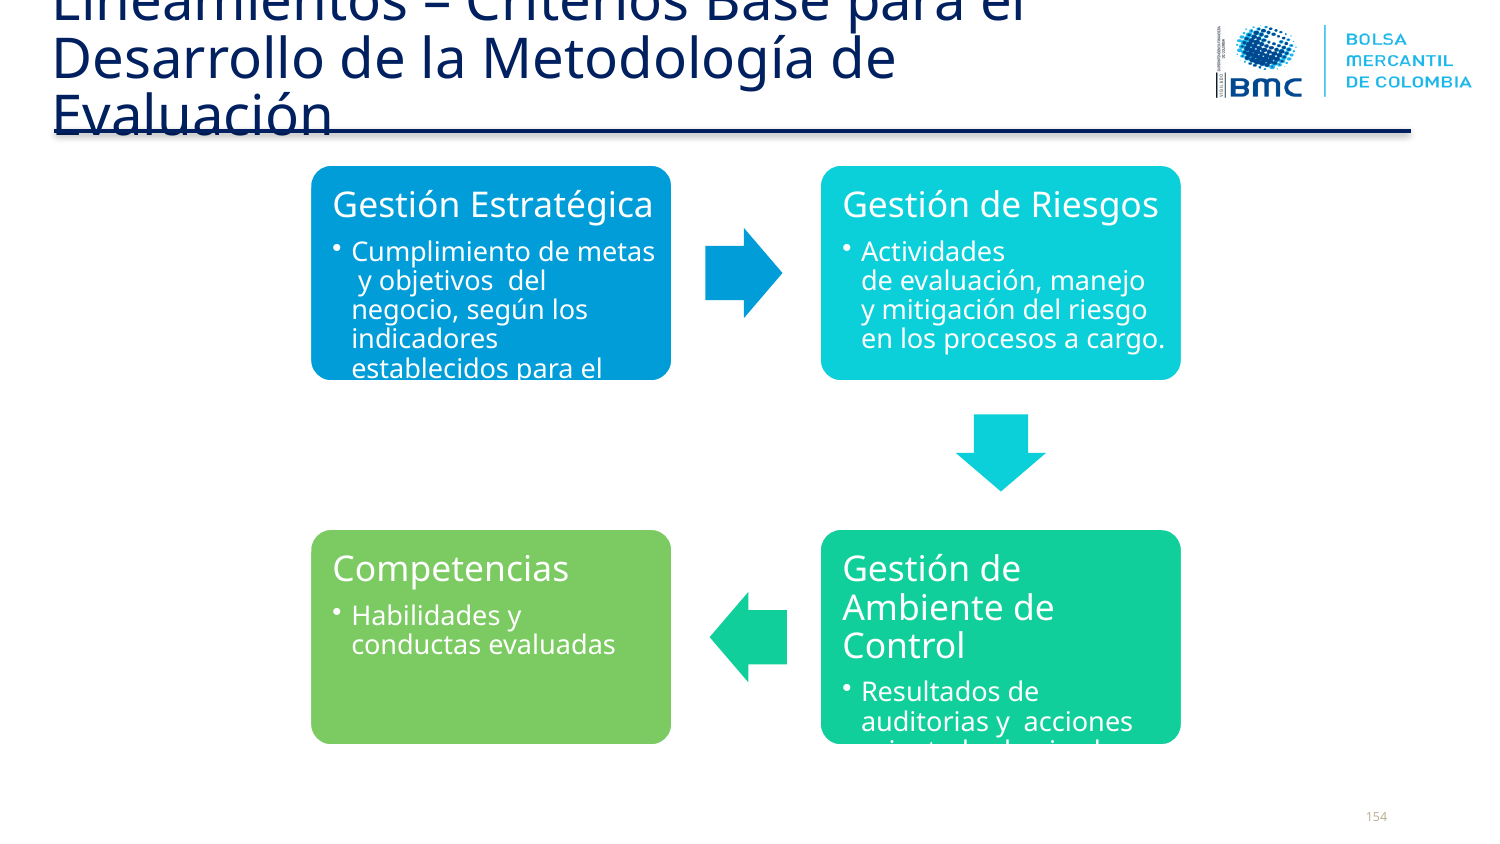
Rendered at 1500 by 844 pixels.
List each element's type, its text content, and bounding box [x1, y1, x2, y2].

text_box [54, 163, 1438, 747]
picture [1216, 26, 1226, 98]
picture [1228, 25, 1474, 101]
list Lineamientos – Criterios Base para el Desarrollo de la Metodología de Evaluación [51, 9, 1167, 113]
